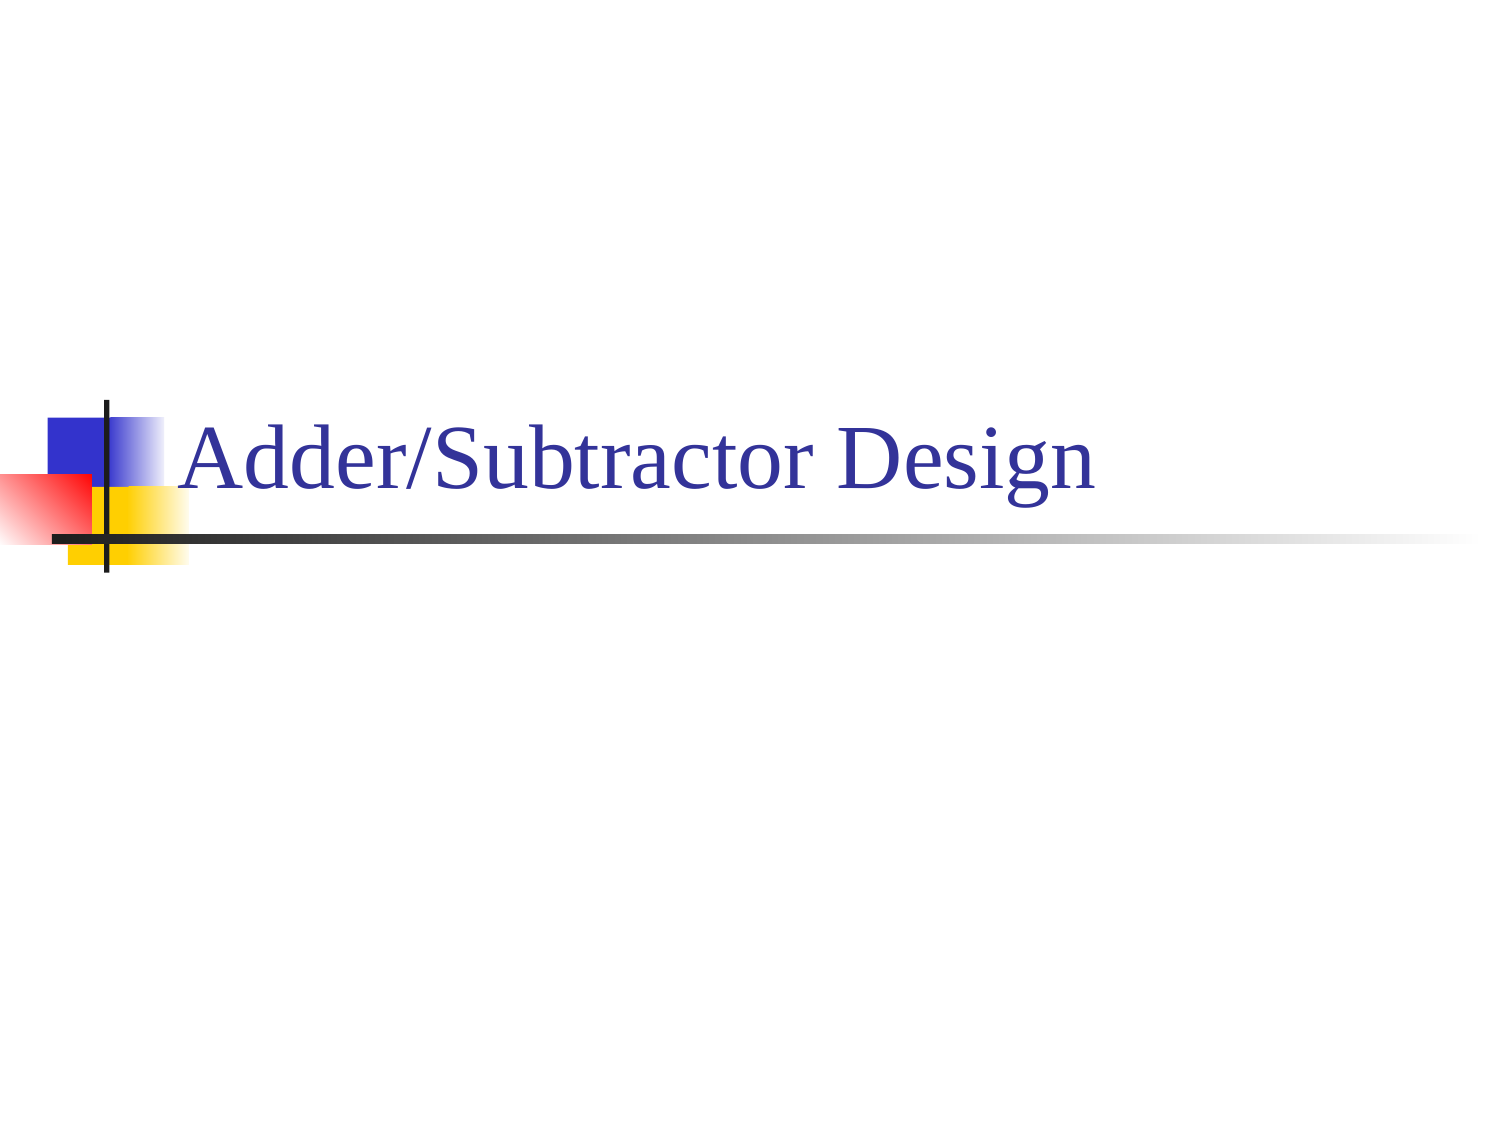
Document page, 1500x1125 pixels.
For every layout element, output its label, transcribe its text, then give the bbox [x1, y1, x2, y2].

title Adder/Subtractor Design [162, 275, 1438, 515]
